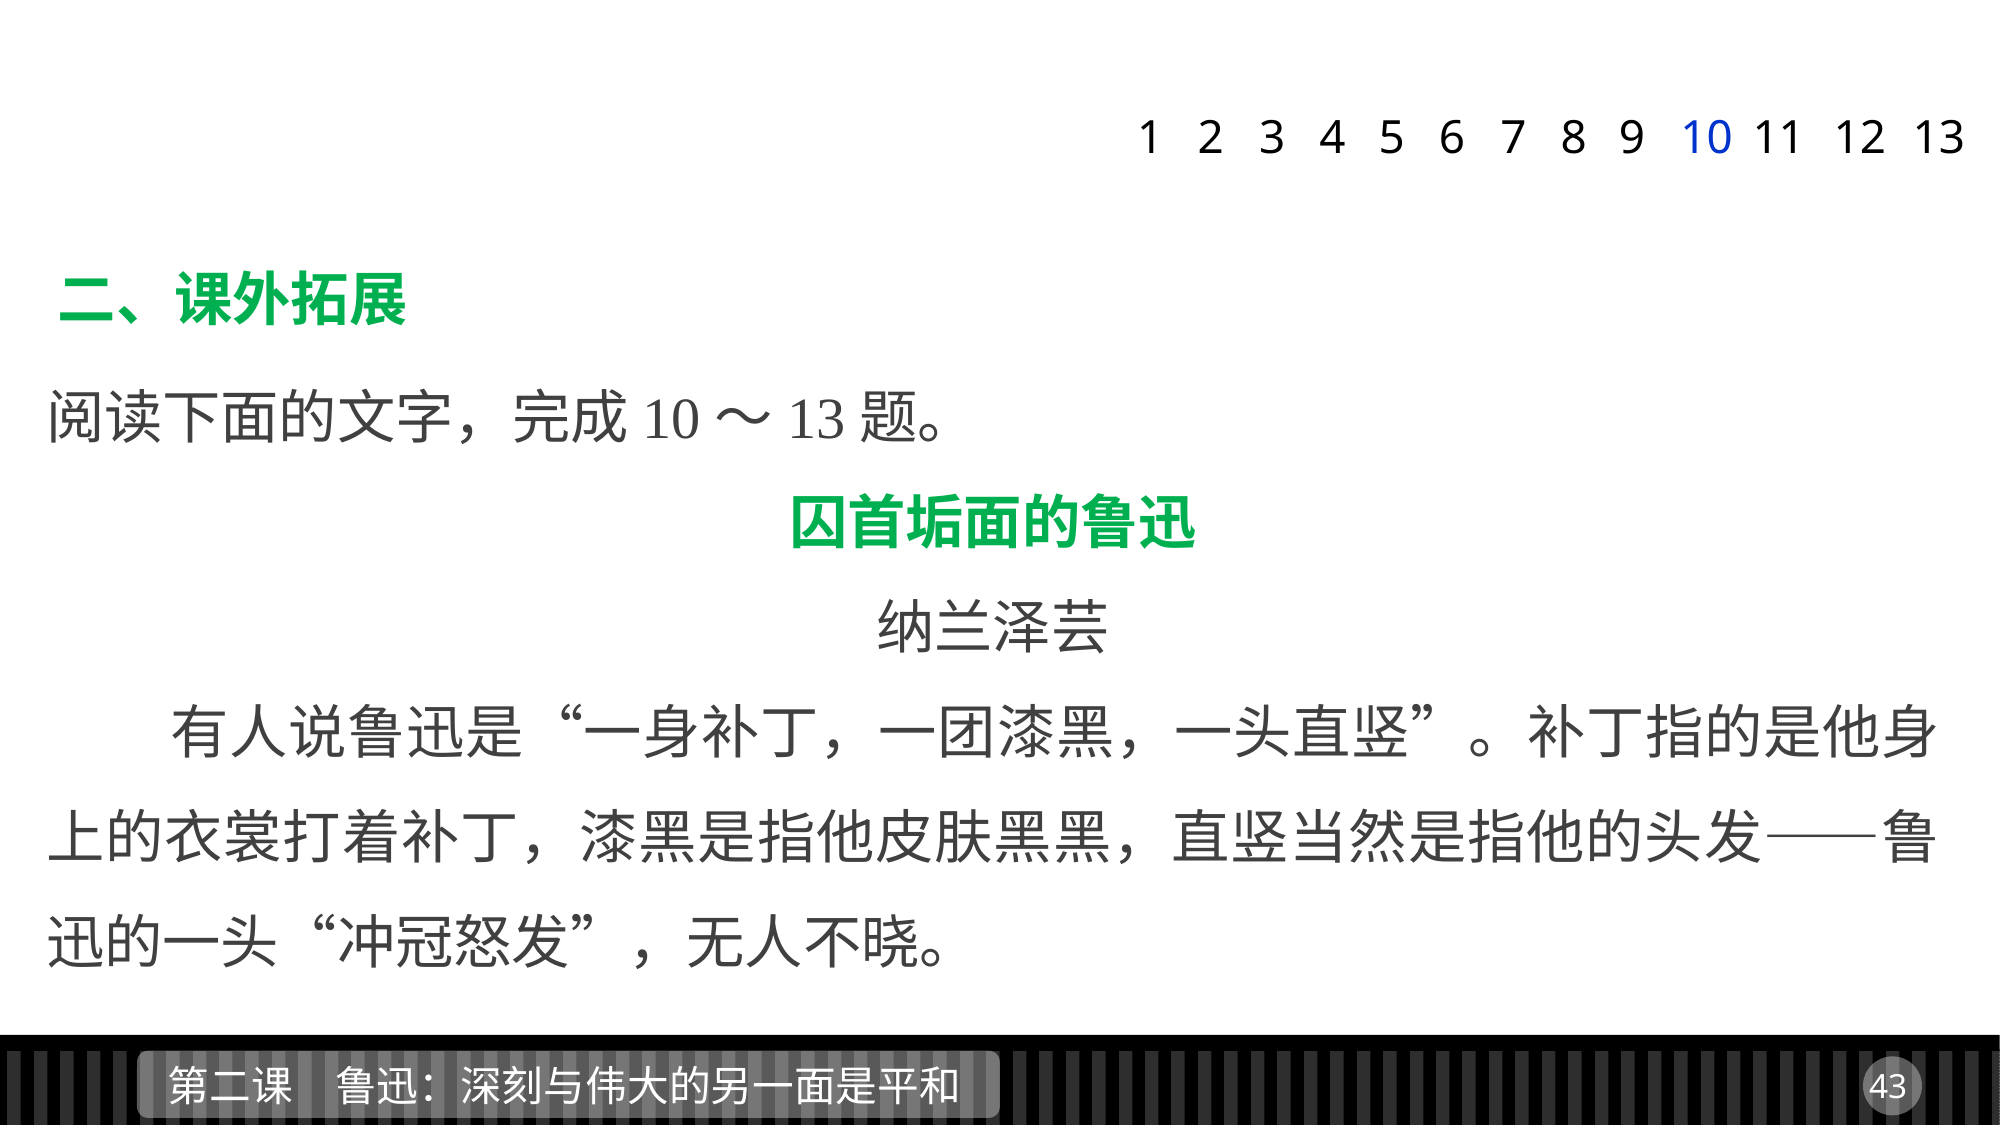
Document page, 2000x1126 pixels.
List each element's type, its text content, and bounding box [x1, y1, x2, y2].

text_box 12 [1811, 102, 1890, 169]
text_box 二、课外拓展 [43, 184, 2000, 340]
text_box 7 [1481, 102, 1538, 169]
text_box 13 [1890, 102, 1977, 169]
text_box 9 [1599, 102, 1657, 169]
text_box 5 [1359, 102, 1416, 169]
text_box 阅读下面的文字，完成10～13题。 囚首垢面的鲁迅 纳兰泽芸 有人说鲁迅是“一身补丁，一团漆黑，一头直竖”。补丁指的是他身上的衣裳打着补丁，漆黑是指他皮肤黑黑，直竖当然是指他的头发——鲁迅的一头“冲冠怒发”，无人不晓。 [31, 338, 1955, 983]
text_box 6 [1419, 102, 1477, 169]
text_box 1 [1117, 102, 1175, 169]
text_box 2 [1178, 102, 1235, 169]
text_box 4 [1300, 102, 1357, 169]
text_box 3 [1239, 102, 1297, 169]
text_box 8 [1541, 102, 1599, 169]
text_box 11 [1730, 102, 1811, 169]
text_box 10 [1658, 102, 1730, 169]
